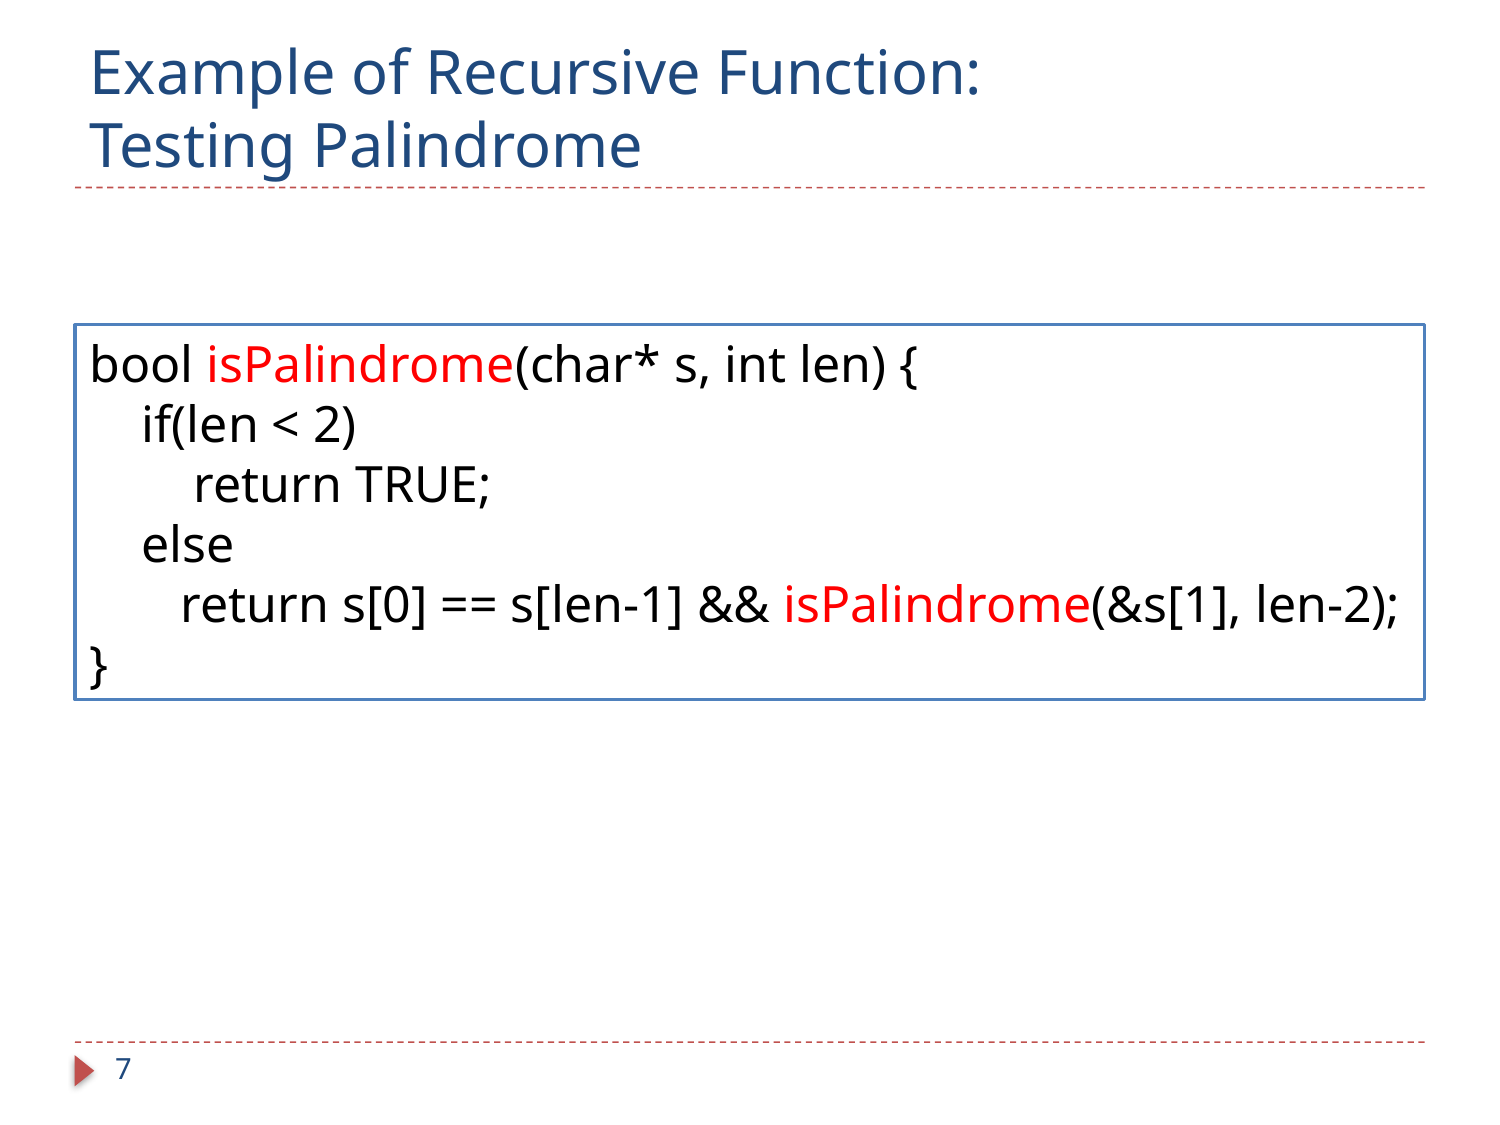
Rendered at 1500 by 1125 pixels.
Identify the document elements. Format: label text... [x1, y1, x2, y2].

title Example of Recursive Function: Testing Palindrome [75, 24, 1425, 188]
text_box bool isPalindrome(char* s, int len) { if(len < 2) return TRUE; else return s[0] == s[len-1] && isPalindrome(&s[1], len-2); } [73, 323, 1426, 701]
slide_number 7 [100, 1042, 426, 1103]
